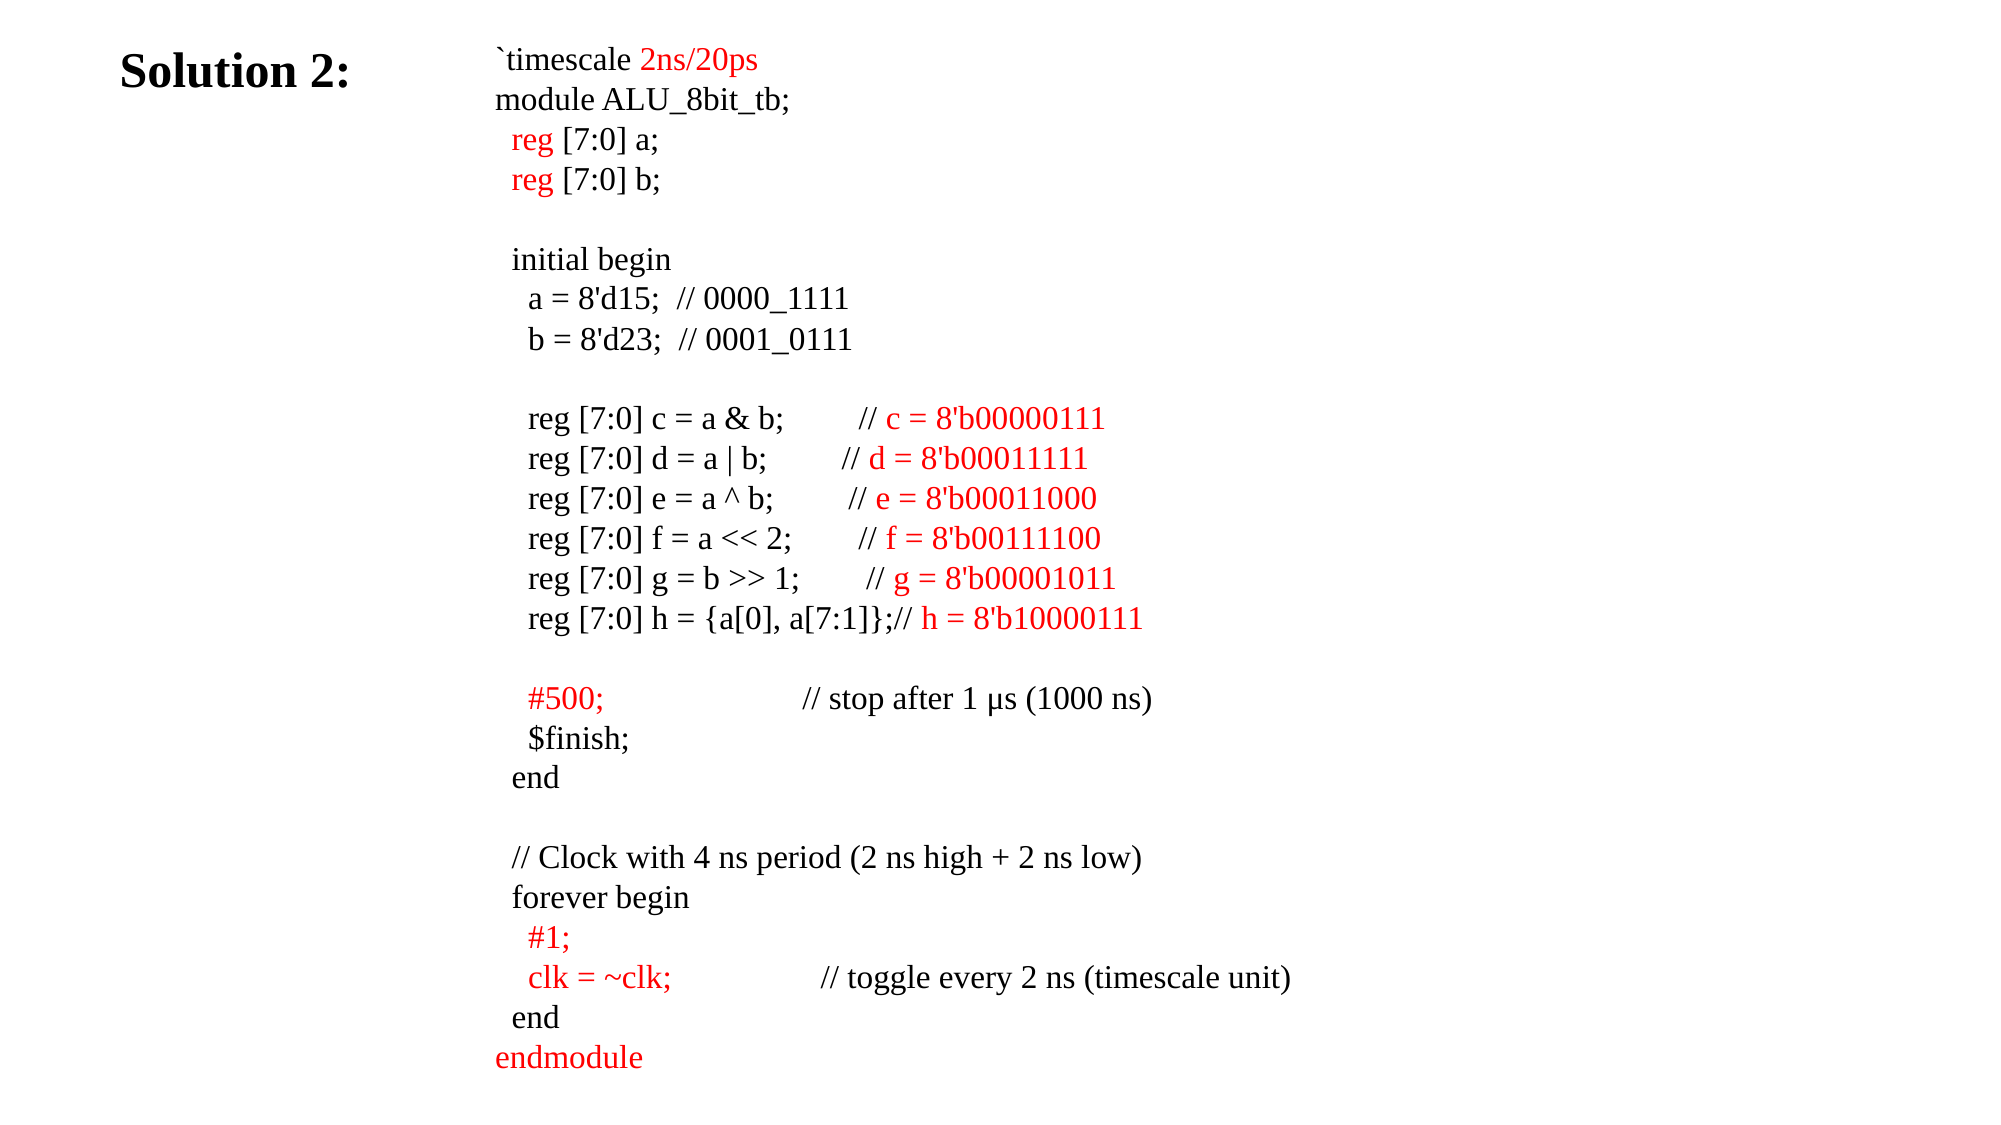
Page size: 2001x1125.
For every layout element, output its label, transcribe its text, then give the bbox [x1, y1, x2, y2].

text_box Solution 2: [104, 29, 380, 105]
text_box `timescale 2ns/20ps module ALU_8bit_tb; reg [7:0] a; reg [7:0] b; initial begin a = 8'd15; // 0000_1111 b = 8'd23; // 0001_0111 reg [7:0] c = a & b; // c = 8'b00000111 reg [7:0] d = a | b; // d = 8'b00011111 reg [7:0] e = a ^ b; // e = 8'b00011000 reg [7:0] f = a << 2; // f = 8'b00111100 reg [7:0] g = b >> 1; // g = 8'b00001011 reg [7:0] h = {a[0], a[7:1]};// h = 8'b10000111 #500; // stop after 1 μs (1000 ns) $finish; end // Clock with 4 ns period (2 ns high + 2 ns low) forever begin #1; clk = ~clk; // toggle every 2 ns (timescale unit) end endmodule [480, 29, 1481, 1083]
